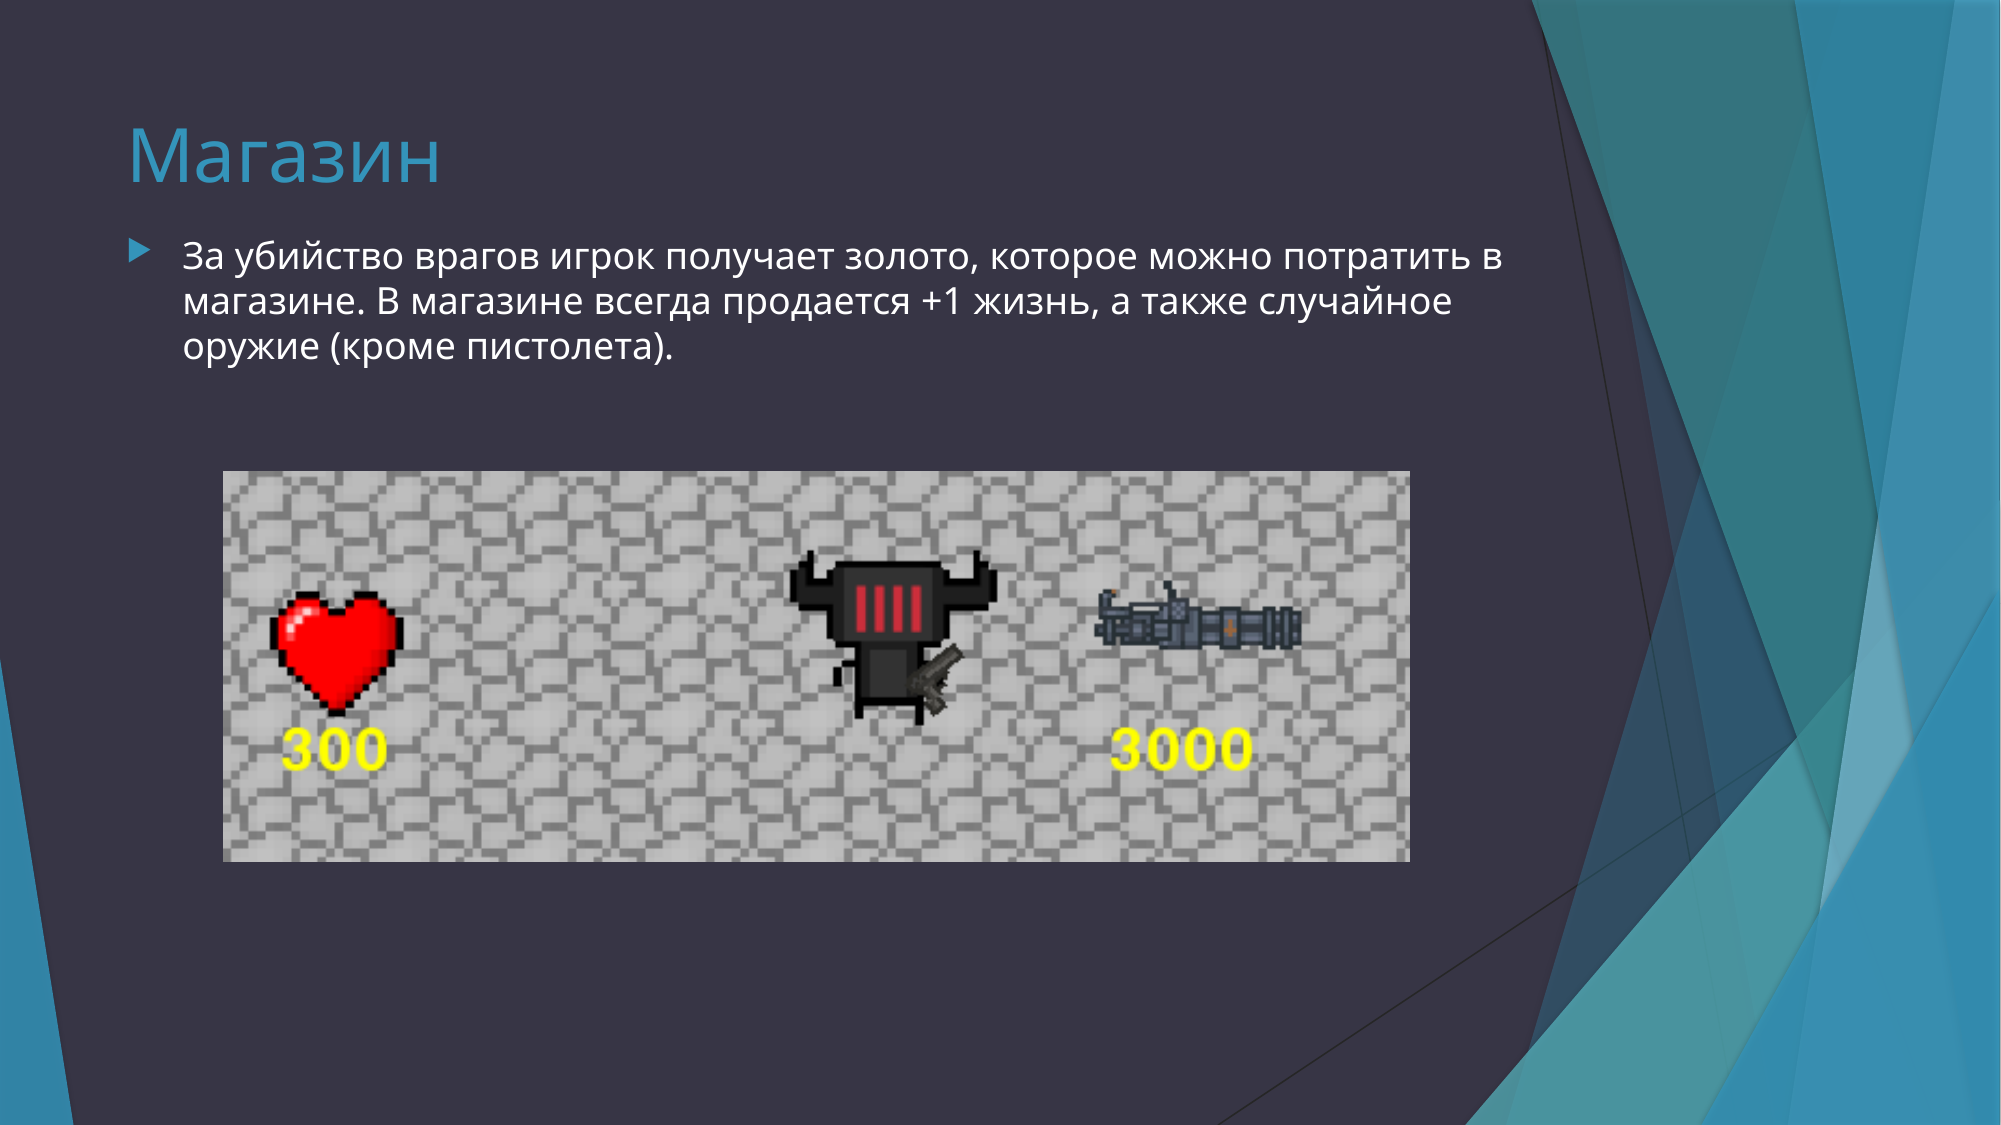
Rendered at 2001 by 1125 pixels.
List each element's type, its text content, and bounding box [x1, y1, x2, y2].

title Магазин [111, 99, 1522, 224]
list За убийство врагов игрок получает золото, которое можно потратить в магазине. В магазине всегда продается +1 жизнь, а также случайное оружие (кроме пистолета). [111, 224, 1522, 862]
picture [222, 470, 1410, 862]
